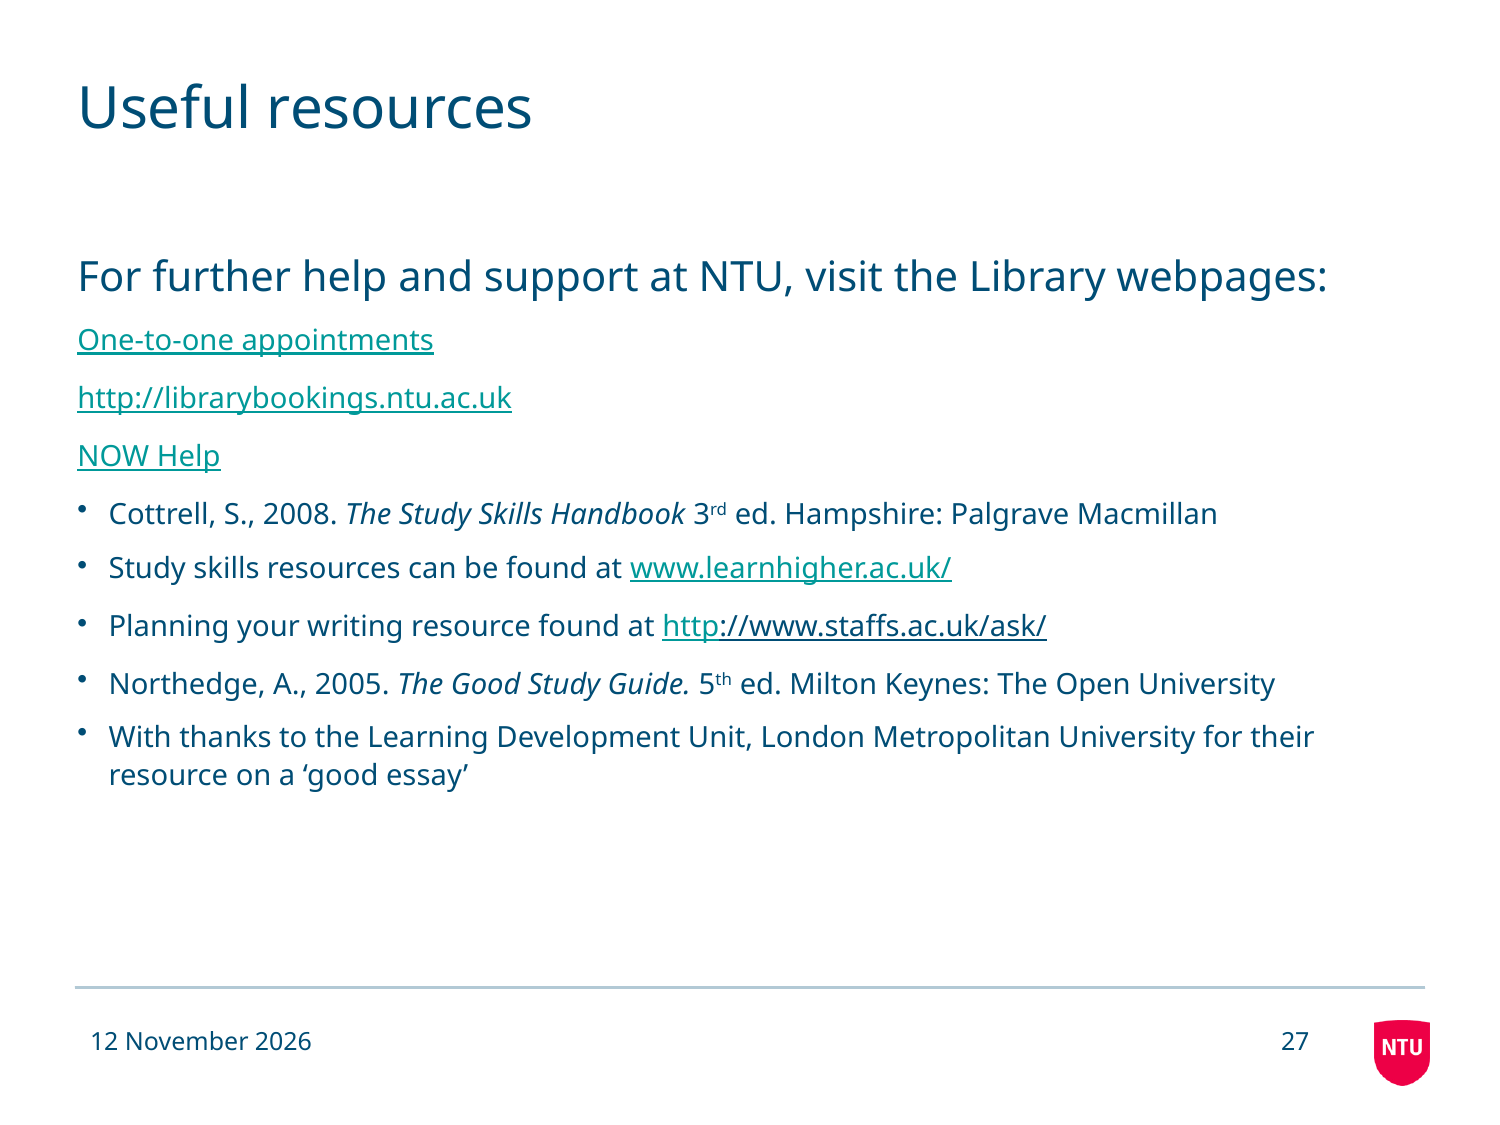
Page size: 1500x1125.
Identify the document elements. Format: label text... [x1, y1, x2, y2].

list For further help and support at NTU, visit the Library webpages: One-to-one appointments http://librarybookings.ntu.ac.uk NOW Help Cottrell, S., 2008. The Study Skills Handbook 3rd ed. Hampshire: Palgrave Macmillan Study skills resources can be found at www.learnhigher.ac.uk/ Planning your writing resource found at http://www.staffs.ac.uk/ask/ Northedge, A., 2005. The Good Study Guide. 5th ed. Milton Keynes: The Open University With thanks to the Learning Development Unit, London Metropolitan University for their resource on a ‘good essay’ [62, 237, 1425, 897]
picture [1374, 1020, 1430, 1086]
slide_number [75, 1017, 425, 1097]
title Useful resources [62, 62, 1425, 237]
slide_number 27 [974, 1017, 1325, 1097]
